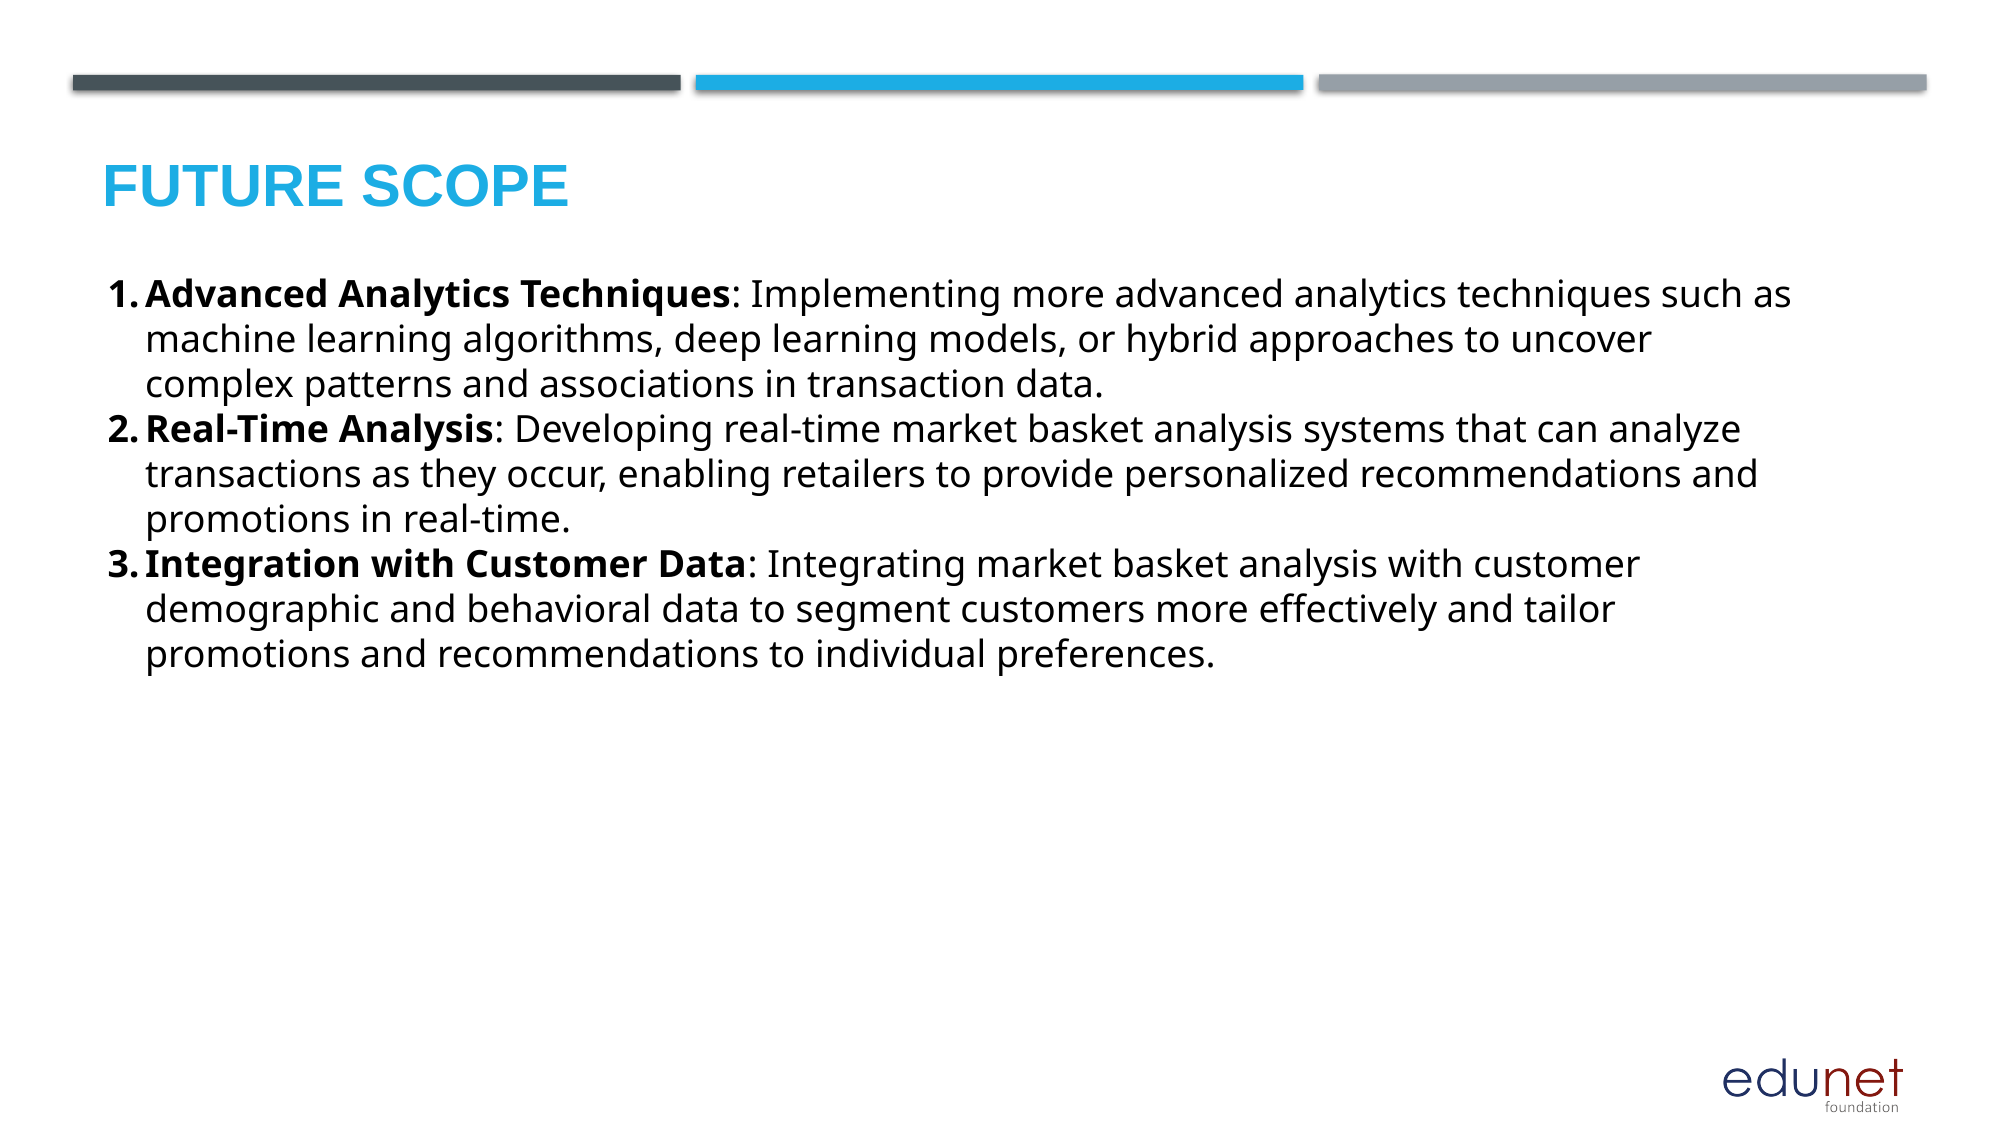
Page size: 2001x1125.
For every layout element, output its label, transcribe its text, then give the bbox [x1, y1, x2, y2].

text_box Future scope [87, 138, 1898, 226]
text_box Advanced Analytics Techniques: Implementing more advanced analytics techniques such as machine learning algorithms, deep learning models, or hybrid approaches to uncover complex patterns and associations in transaction data. Real-Time Analysis: Developing real-time market basket analysis systems that can analyze transactions as they occur, enabling retailers to provide personalized recommendations and promotions in real-time. Integration with Customer Data: Integrating market basket analysis with customer demographic and behavioral data to segment customers more effectively and tailor promotions and recommendations to individual preferences. [92, 262, 1820, 683]
list [95, 213, 1905, 981]
picture [1719, 1056, 1905, 1116]
